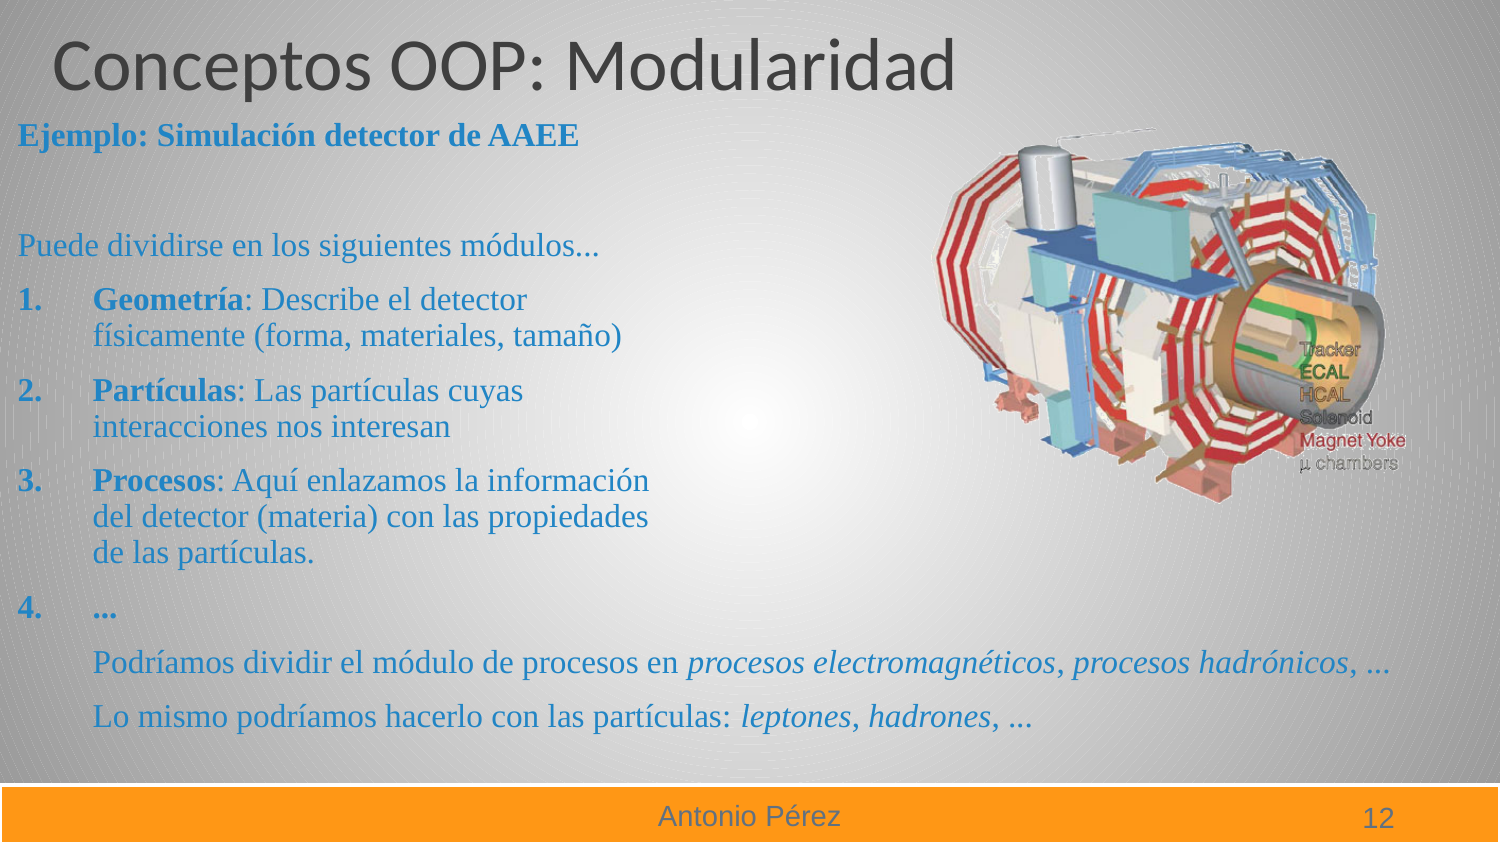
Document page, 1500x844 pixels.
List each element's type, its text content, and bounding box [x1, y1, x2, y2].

list Ejemplo: Simulación detector de AAEE Puede dividirse en los siguientes módulos... Geometría: Describe el detector físicamente (forma, materiales, tamaño) Partículas: Las partículas cuyas interacciones nos interesan Procesos: Aquí enlazamos la información del detector (materia) con las propiedades de las partículas. ... Podríamos dividir el módulo de procesos en procesos electromagnéticos, procesos hadrónicos, ... Lo mismo podríamos hacerlo con las partículas: leptones, hadrones, ... [17, 112, 1411, 741]
picture [930, 127, 1407, 504]
title Conceptos OOP: Modularidad [41, 8, 1279, 112]
